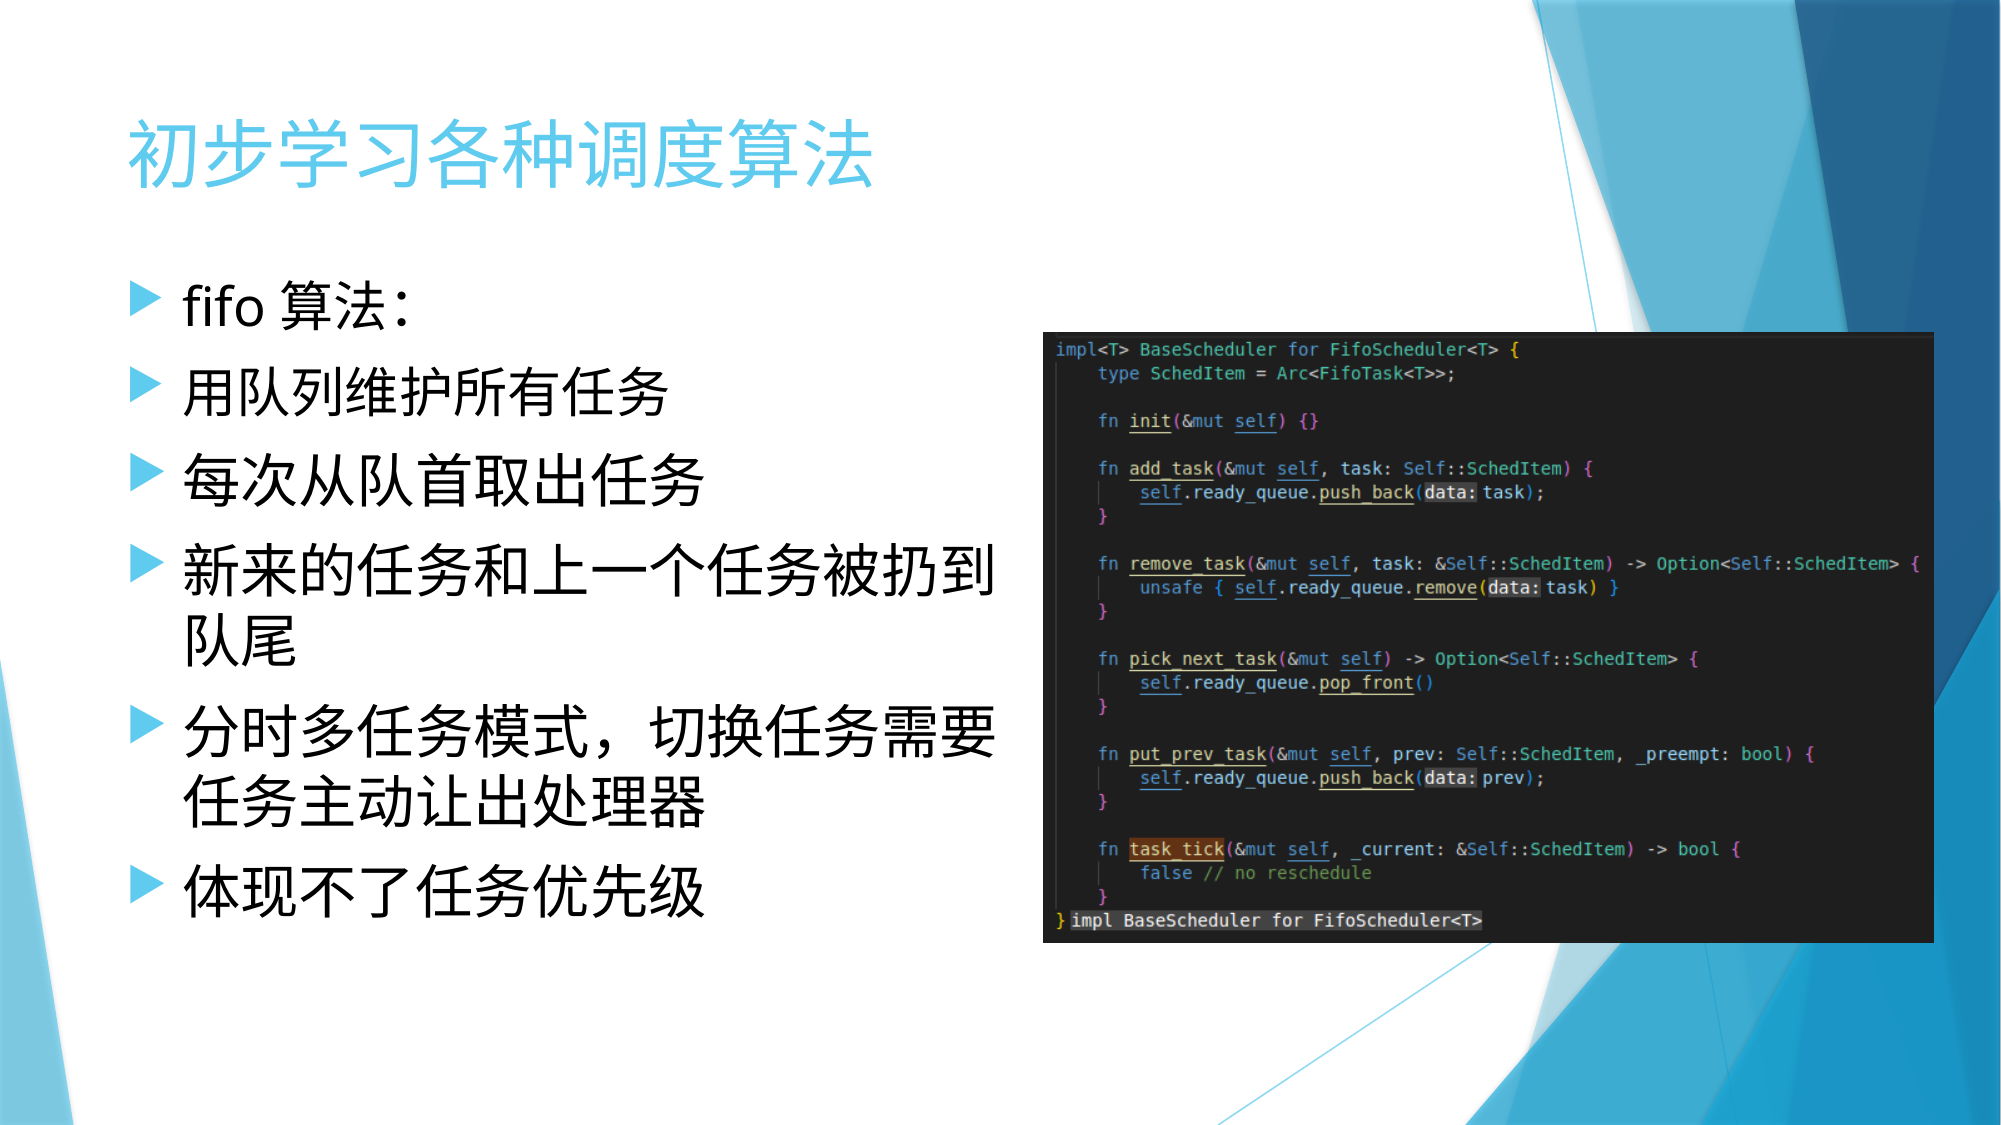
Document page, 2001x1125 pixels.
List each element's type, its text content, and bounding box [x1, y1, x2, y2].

title 初步学习各种调度算法 [111, 99, 1522, 317]
list fifo算法： 用队列维护所有任务 每次从队首取出任务 新来的任务和上一个任务被扔到队尾 分时多任务模式，切换任务需要任务主动让出处理器 体现不了任务优先级 [111, 264, 1044, 1103]
picture [1043, 331, 1935, 943]
